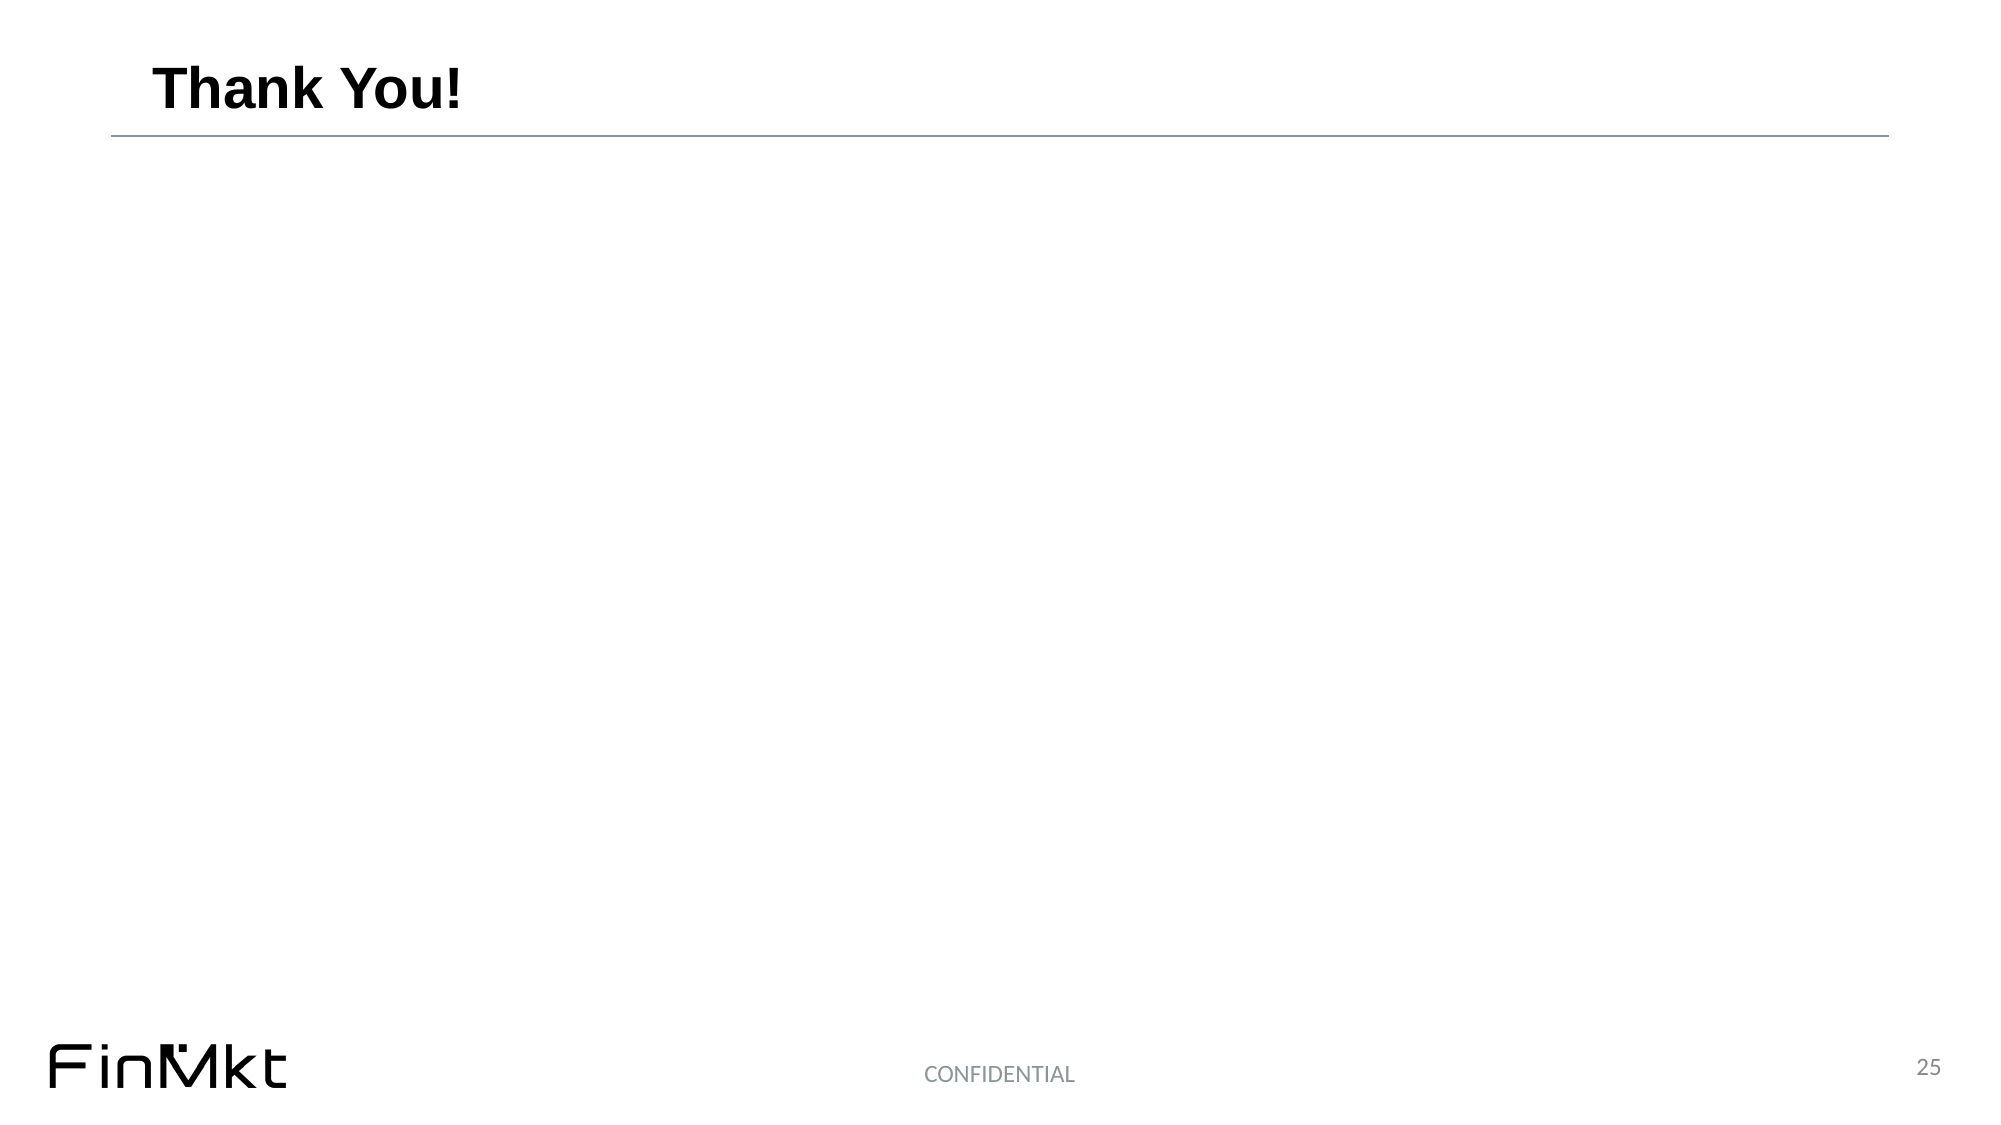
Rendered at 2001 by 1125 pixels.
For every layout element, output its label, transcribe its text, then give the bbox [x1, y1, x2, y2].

picture [43, 1036, 293, 1096]
title Thank You! [137, 29, 1863, 151]
footer CONFIDENTIAL [662, 1042, 1338, 1103]
slide_number ‹#› [1506, 1035, 1957, 1096]
